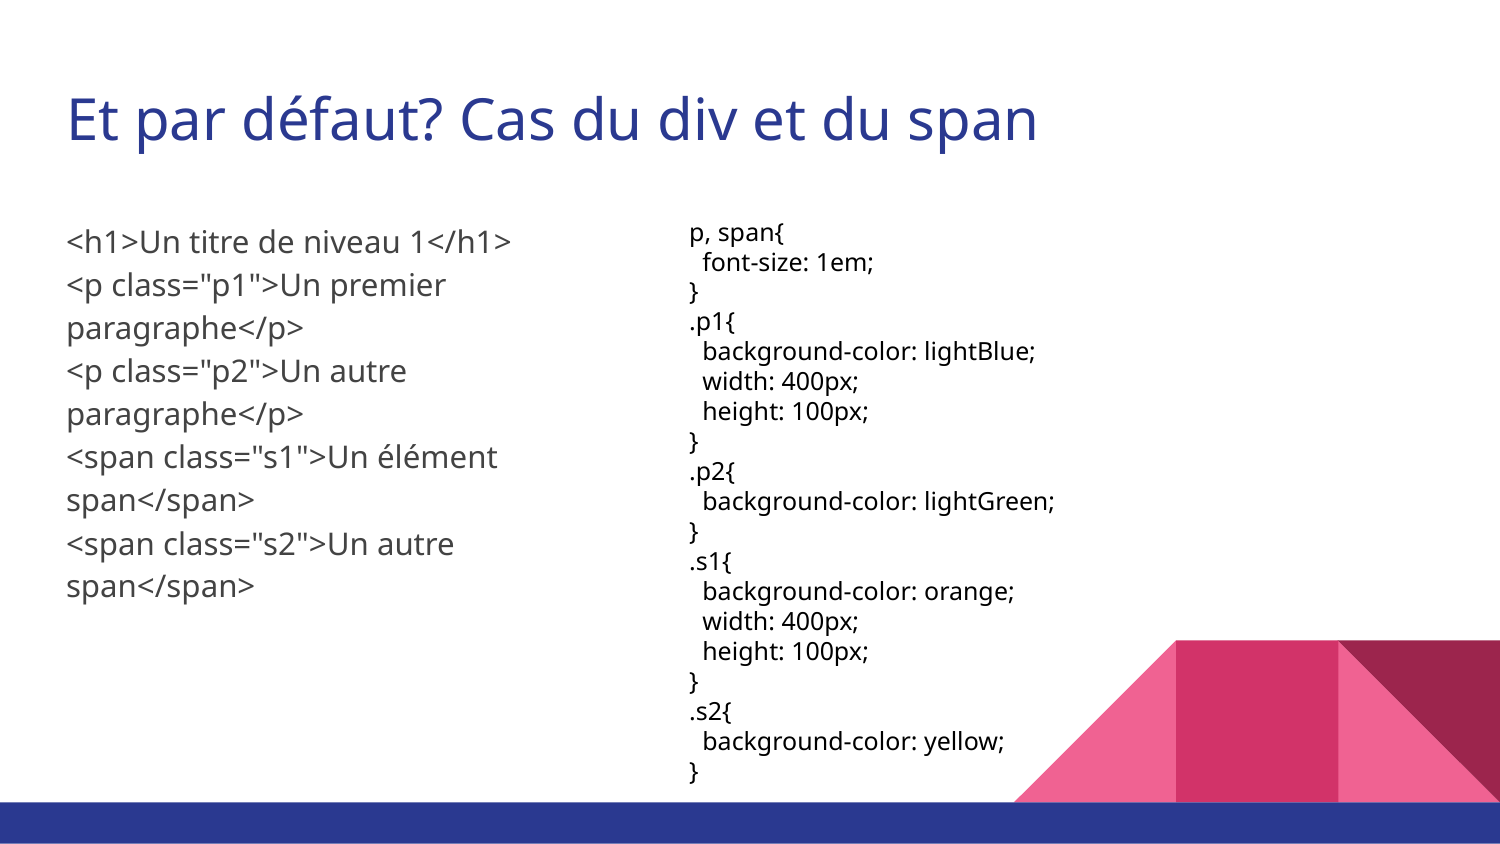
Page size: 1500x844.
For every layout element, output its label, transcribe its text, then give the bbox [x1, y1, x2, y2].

title Et par défaut? Cas du div et du span [51, 67, 1449, 167]
text_box p, span{ font-size: 1em; } .p1{ background-color: lightBlue; width: 400px; height: 100px; } .p2{ background-color: lightGreen; } .s1{ background-color: orange; width: 400px; height: 100px; } .s2{ background-color: yellow; } [674, 201, 1481, 800]
list <h1>Un titre de niveau 1</h1> <p class="p1">Un premier paragraphe</p> <p class="p2">Un autre paragraphe</p> <span class="s1">Un élément span</span> <span class="s2">Un autre span</span> [51, 201, 664, 750]
